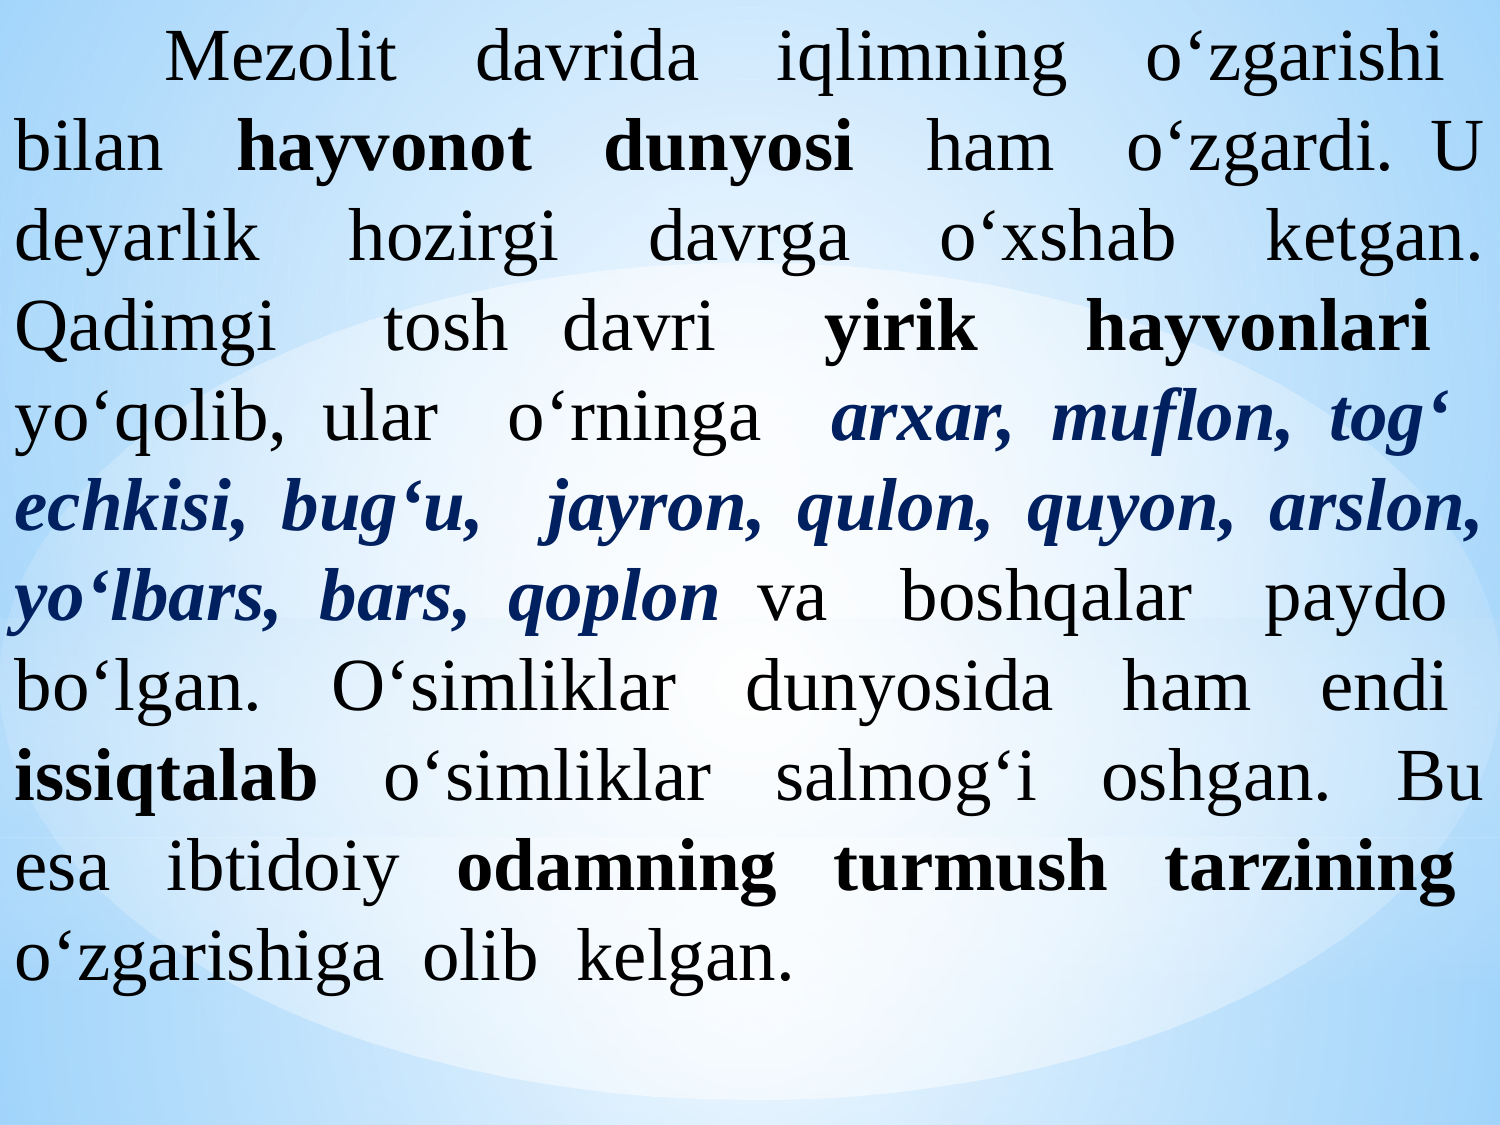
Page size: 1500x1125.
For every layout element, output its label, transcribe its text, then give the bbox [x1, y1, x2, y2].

text_box Mezolit davrida iqlimning o‘zgarishi bilan hayvonot dunyosi ham o‘zgardi. U deyarlik hozirgi davrga o‘xshab ketgan. Qadimgi tosh davri yirik hayvonlari yo‘qolib, ular o‘rninga arxar, muflon, tog‘ echkisi, bug‘u, jayron, qulon, quyon, arslon, yo‘lbars, bars, qoplon va boshqalar paydo bo‘lgan. O‘simliklar dunyosida ham endi issiqtalab o‘simliklar salmog‘i oshgan. Bu esa ibtidoiy odamning turmush tarzining o‘zgarishiga olib kelgan. [0, 0, 1500, 1003]
